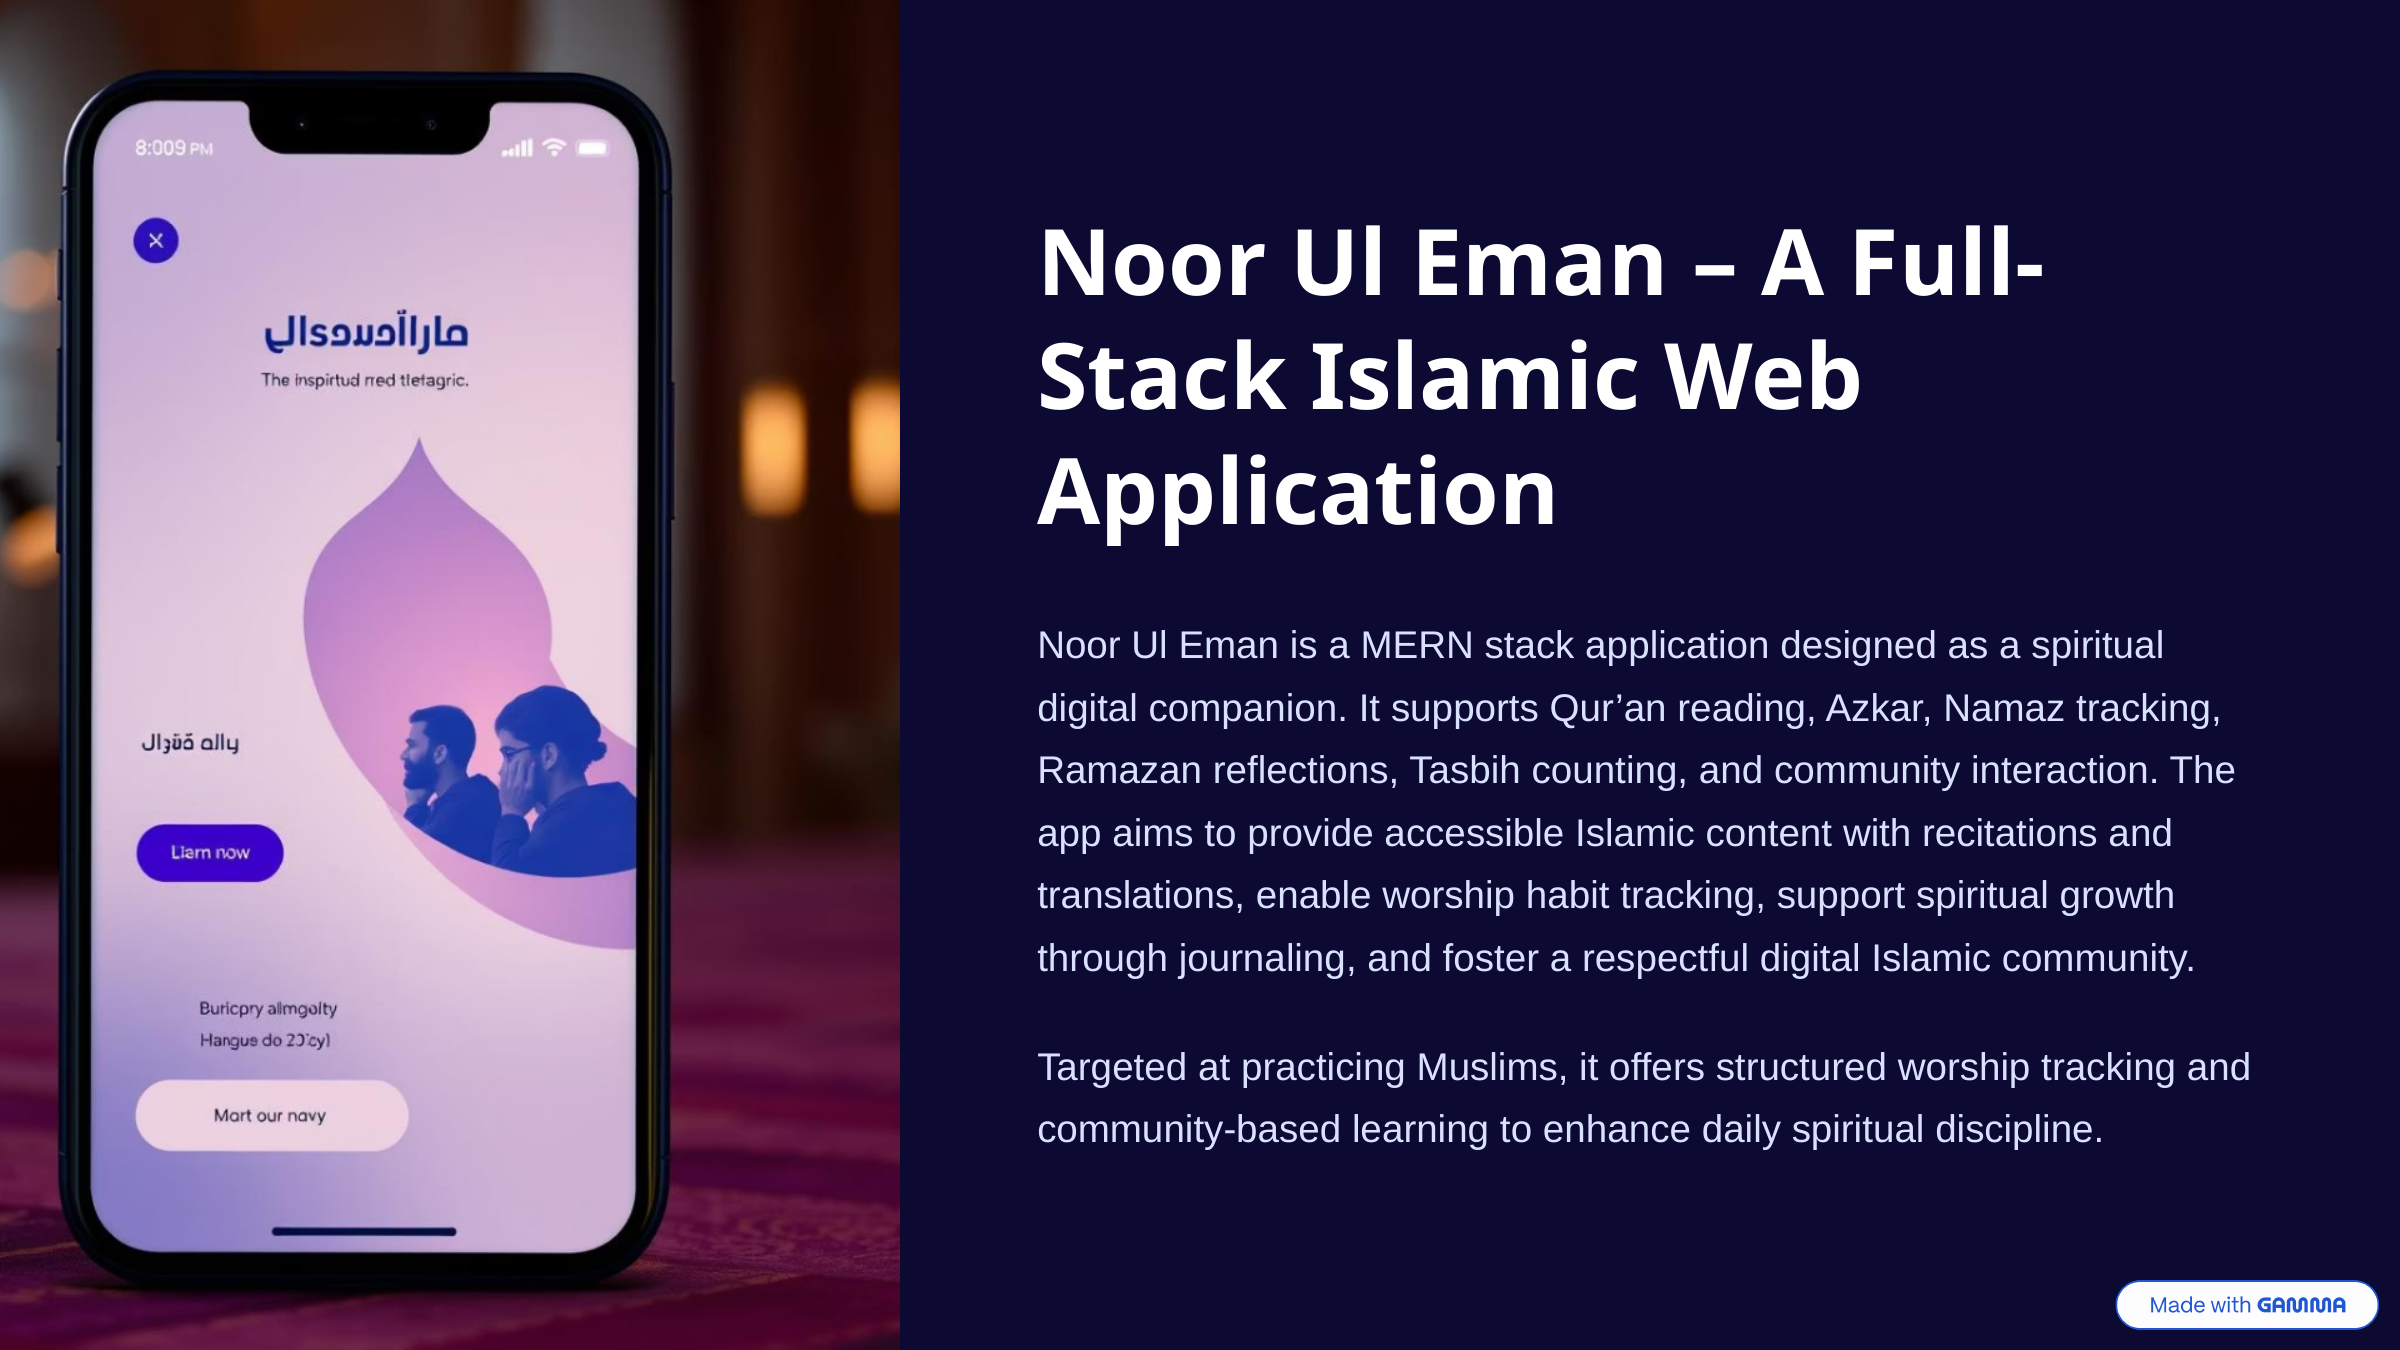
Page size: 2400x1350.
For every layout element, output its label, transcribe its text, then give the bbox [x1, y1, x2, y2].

picture [0, 0, 900, 1350]
text_box Noor Ul Eman – A Full-Stack Islamic Web Application [1037, 198, 2263, 546]
picture [2106, 1271, 2389, 1339]
text_box Noor Ul Eman is a MERN stack application designed as a spiritual digital companion. It supports Qur’an reading, Azkar, Namaz tracking, Ramazan reflections, Tasbih counting, and community interaction. The app aims to provide accessible Islamic content with recitations and translations, enable worship habit tracking, support spiritual growth through journaling, and foster a respectful digital Islamic community. [1037, 604, 2263, 982]
text_box Targeted at practicing Muslims, it offers structured worship tracking and community-based learning to enhance daily spiritual discipline. [1037, 1025, 2263, 1151]
